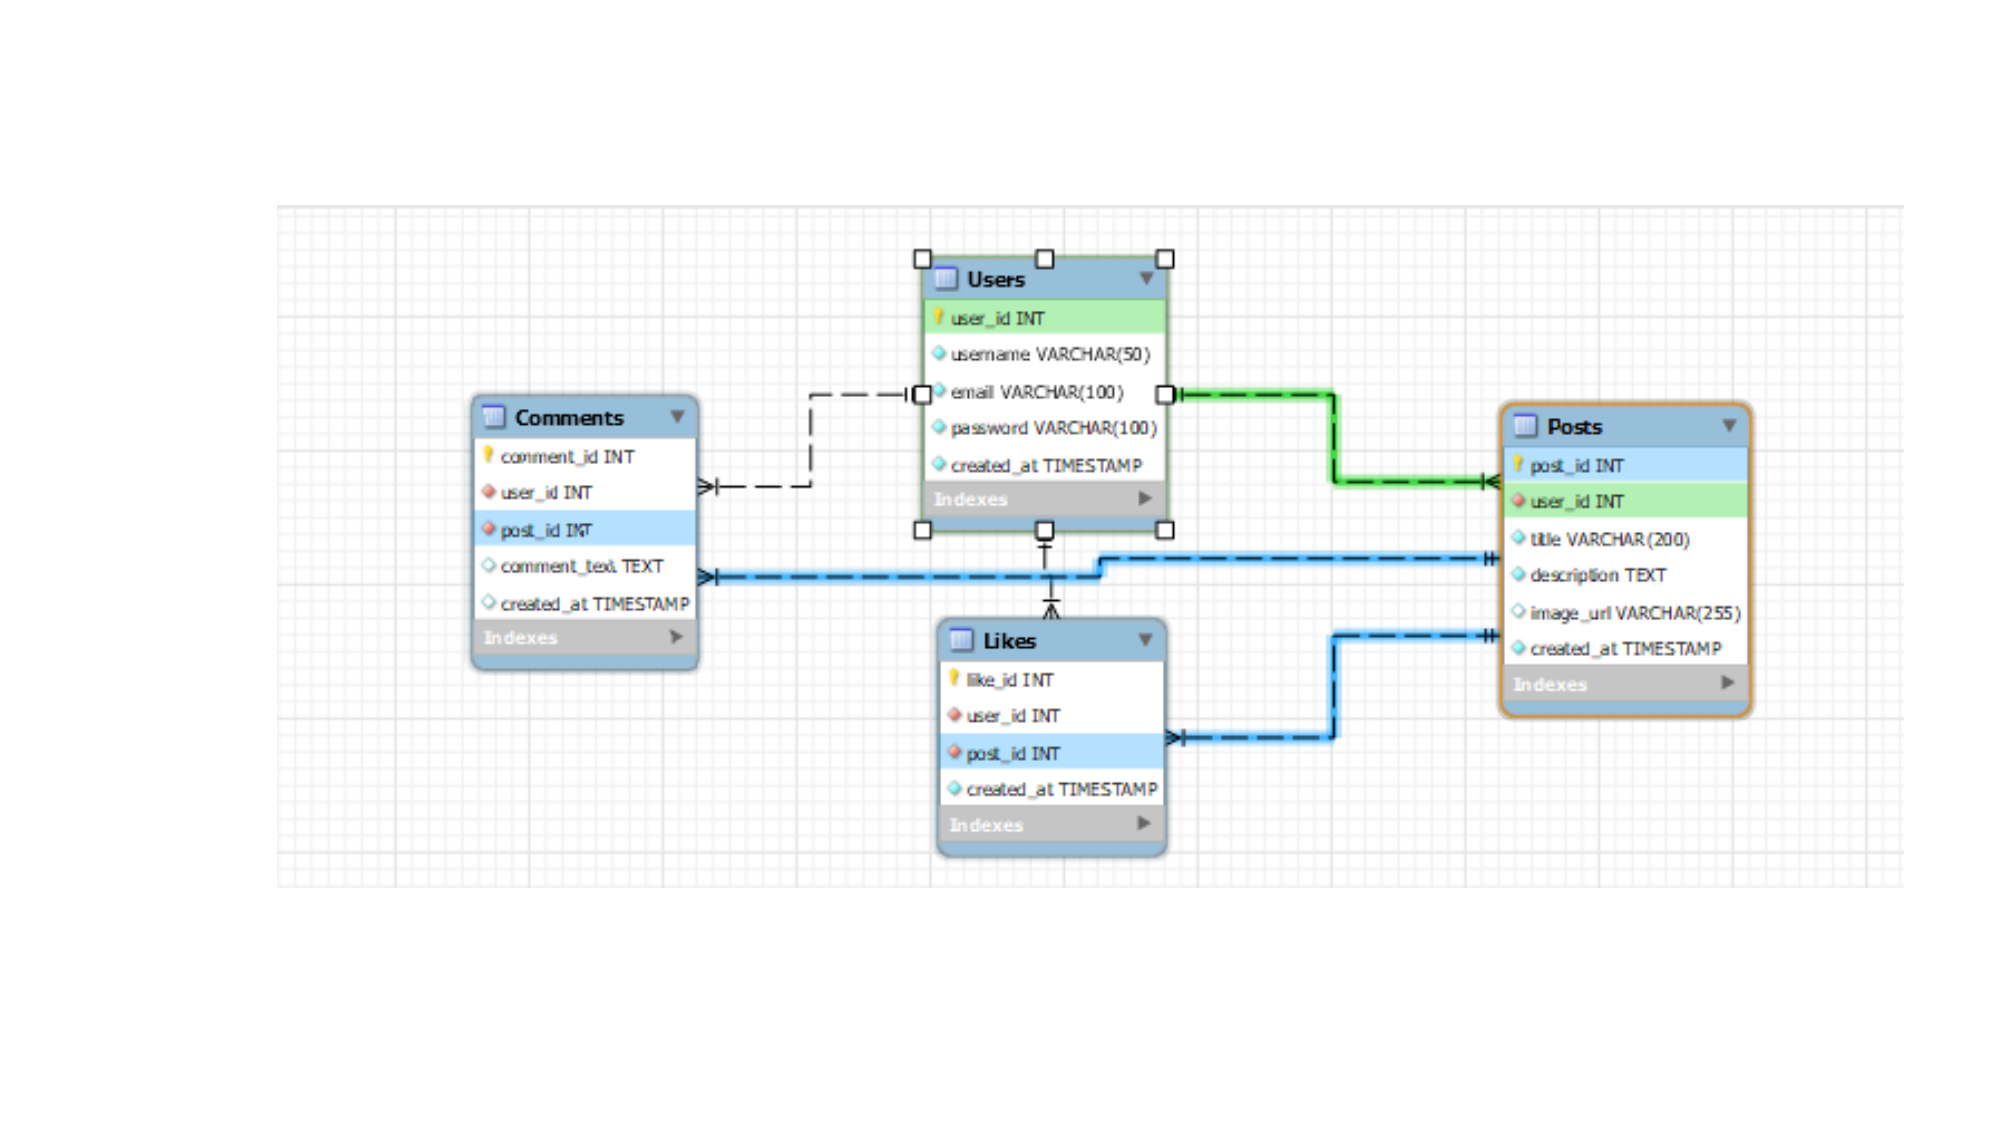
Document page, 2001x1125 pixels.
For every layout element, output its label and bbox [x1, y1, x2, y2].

picture [277, 205, 1905, 888]
